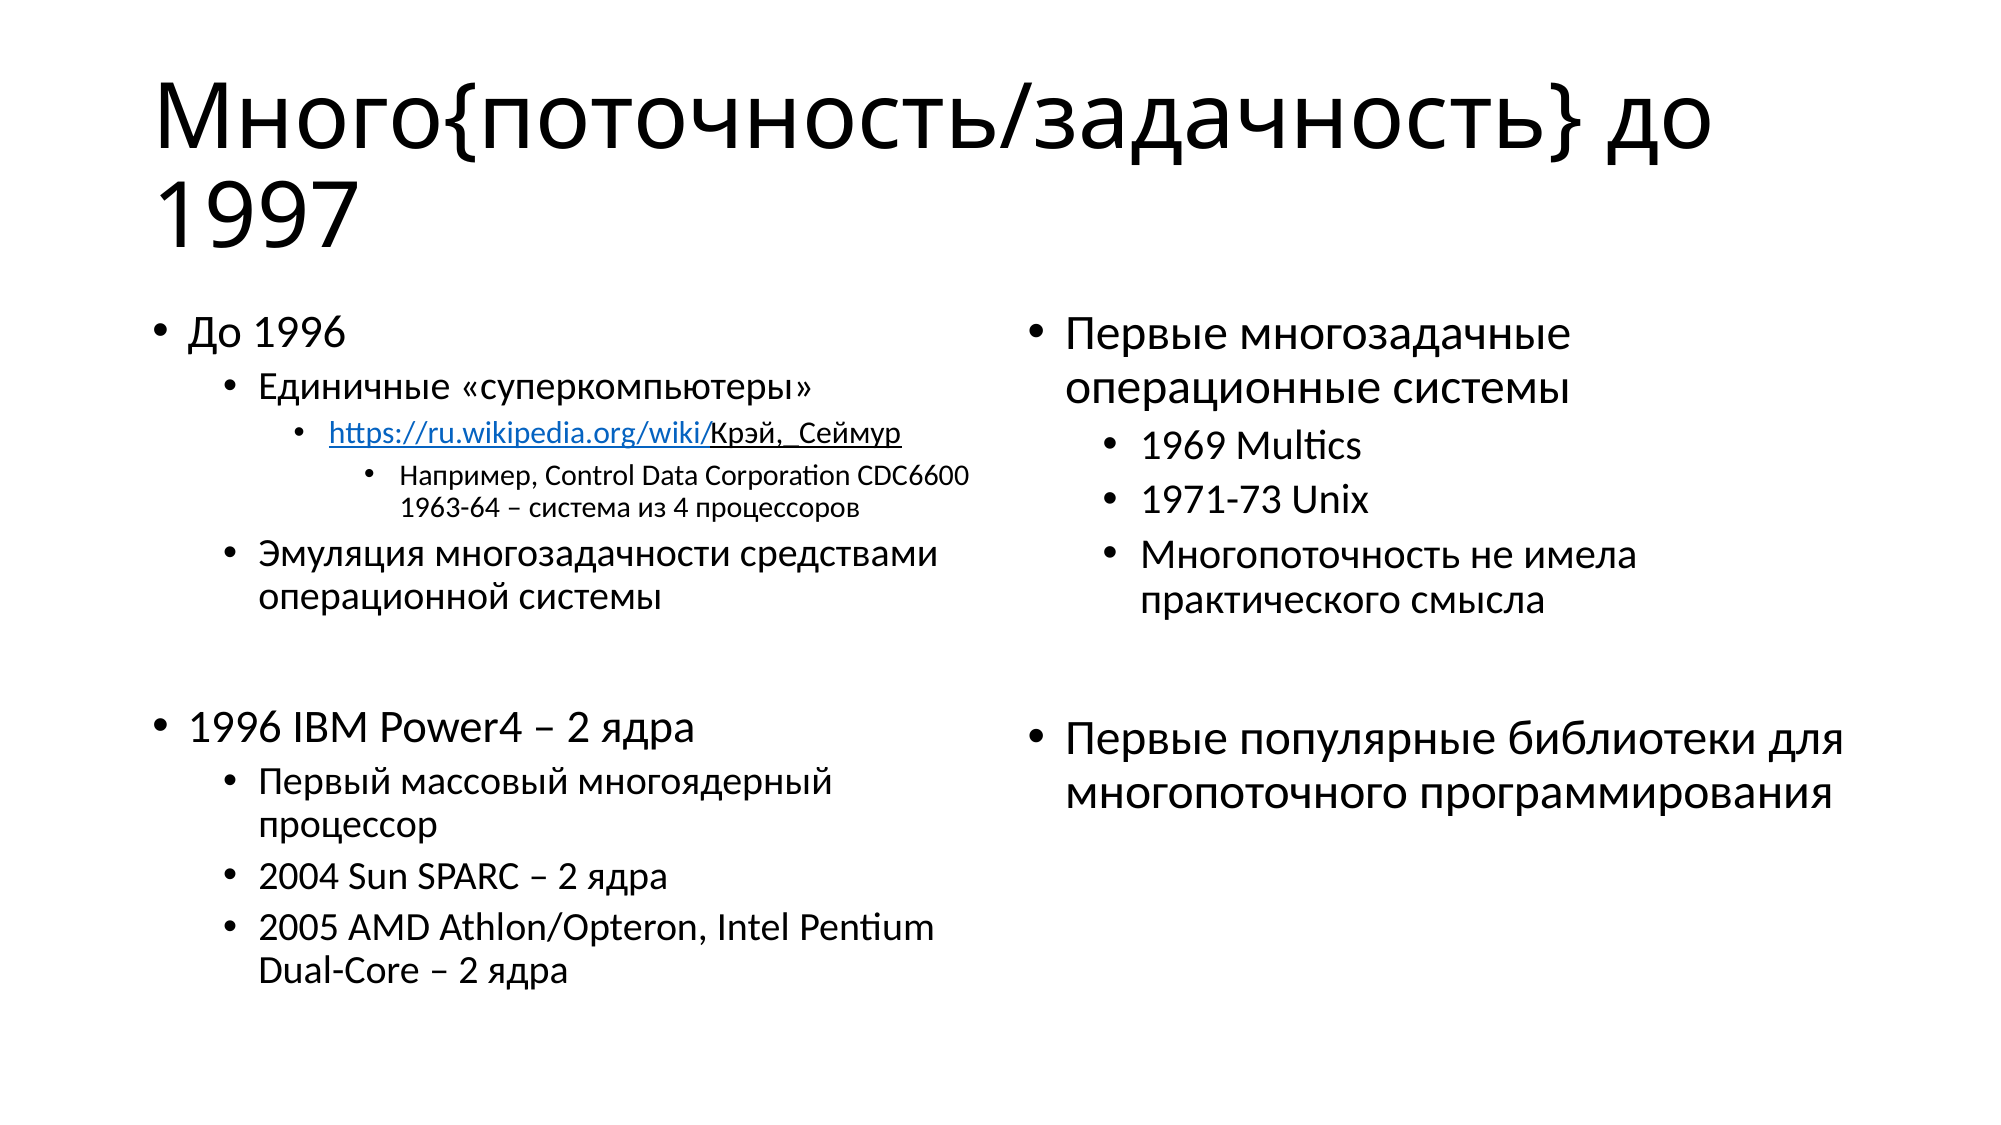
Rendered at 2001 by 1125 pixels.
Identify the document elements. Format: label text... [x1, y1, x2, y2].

list Первые многозадачные операционные системы 1969 Multics 1971-73 Unix Многопоточность не имела практического смысла Первые популярные библиотеки для многопоточного программирования Около 1995 Qt Около 1995 POSIX threads Windows API (CreateThread(), etc.) [1012, 299, 1863, 1014]
title Много{поточность/задачность} до 1997 [137, 59, 1863, 278]
list До 1996 Единичные «суперкомпьютеры» https://ru.wikipedia.org/wiki/Крэй,_Сеймур Например, Control Data Corporation CDC6600 1963-64 – система из 4 процессоров Эмуляция многозадачности средствами операционной системы 1996 IBM Power4 – 2 ядра Первый массовый многоядерный процессор 2004 Sun SPARC – 2 ядра 2005 AMD Athlon/Opteron, Intel Pentium Dual-Core – 2 ядра [137, 299, 988, 1014]
